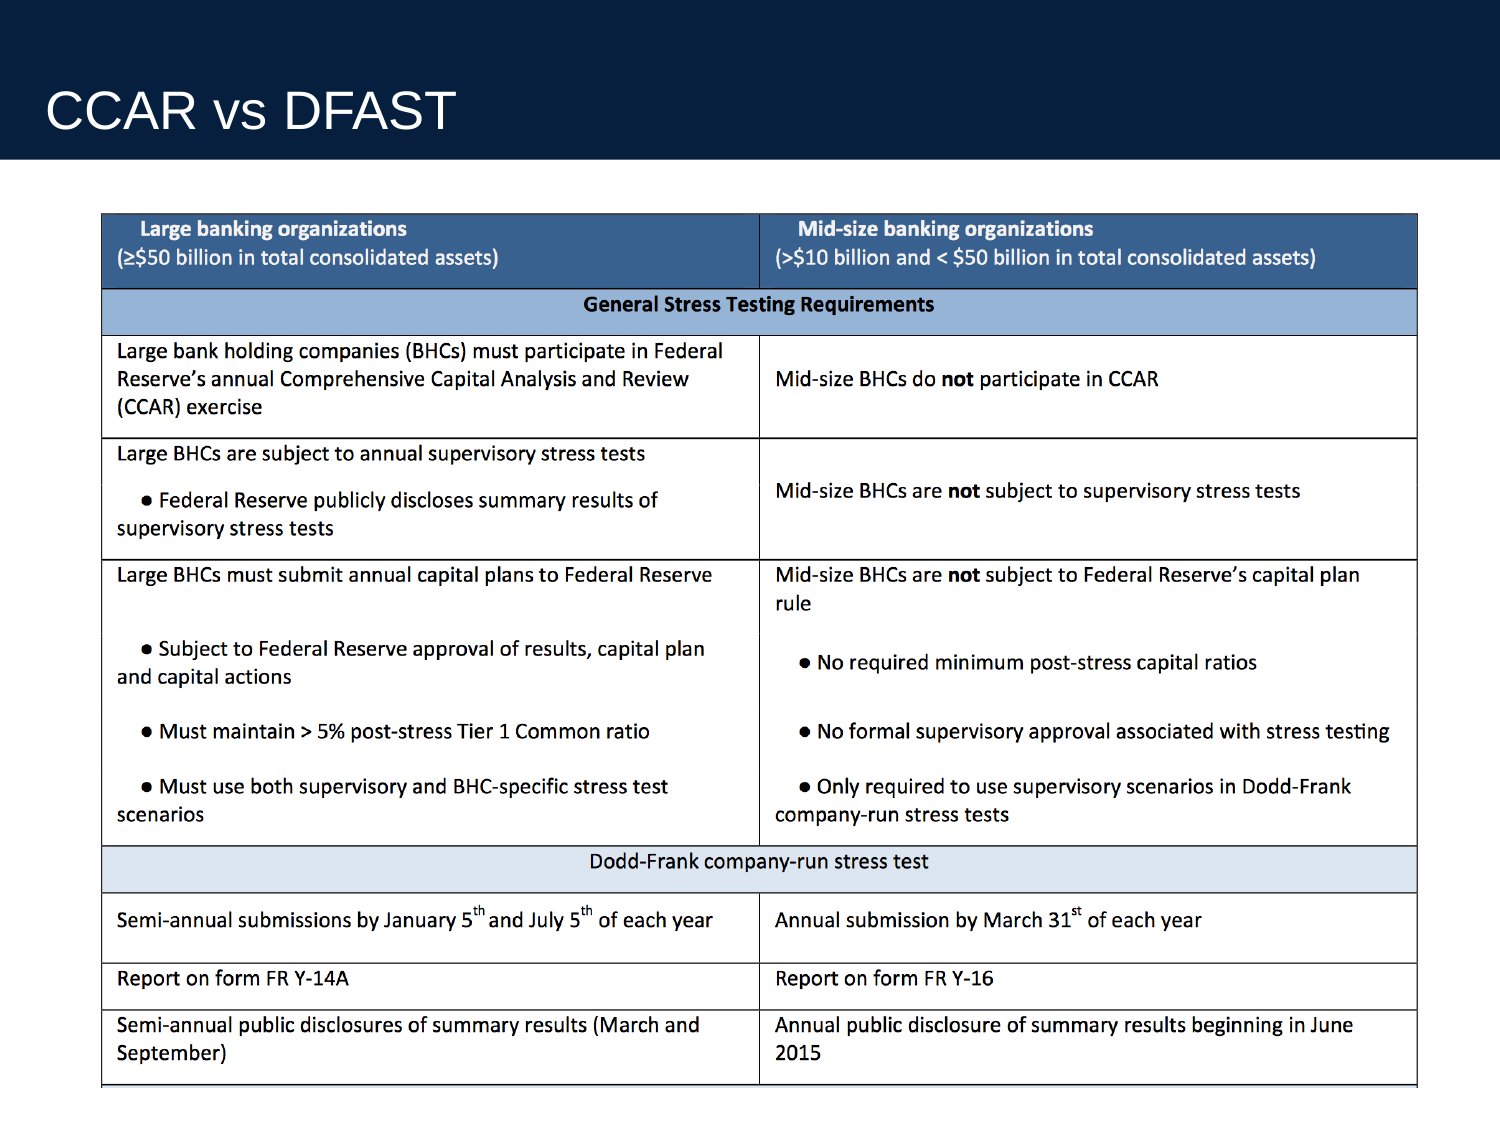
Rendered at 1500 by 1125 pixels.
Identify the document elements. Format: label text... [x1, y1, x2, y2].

picture [96, 208, 1426, 1088]
title CCAR vs DFAST [29, 74, 1418, 150]
